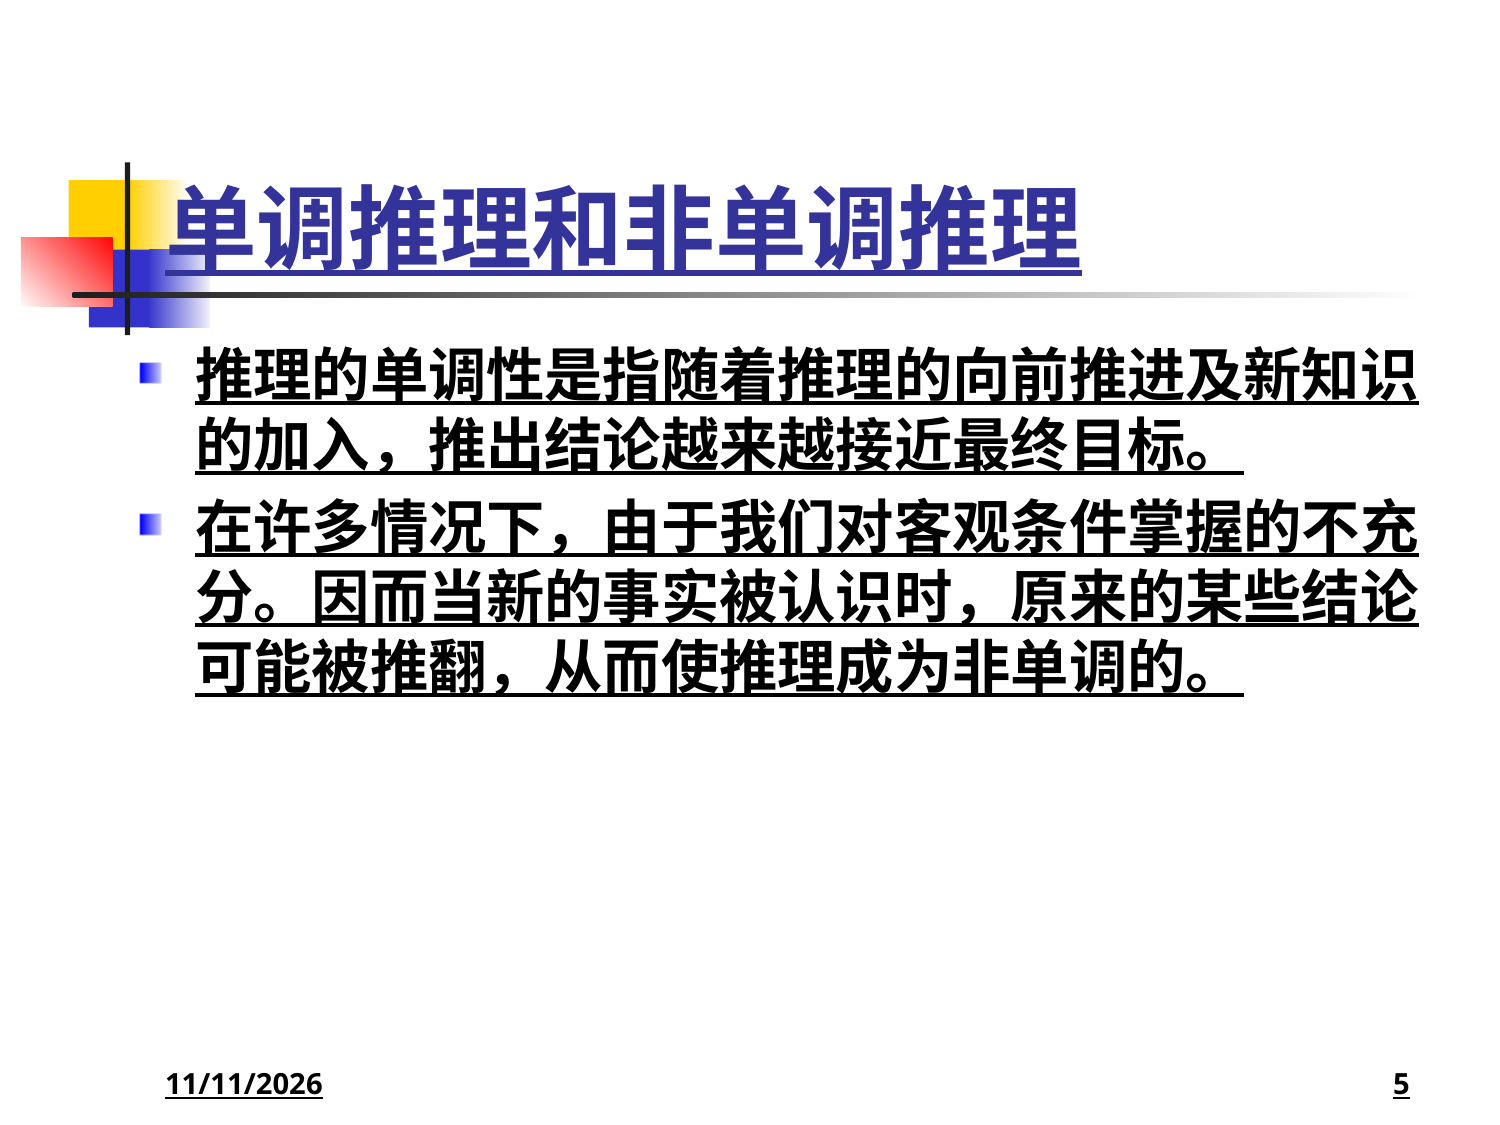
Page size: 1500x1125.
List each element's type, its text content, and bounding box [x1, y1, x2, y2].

picture [138, 361, 164, 386]
list 推理的单调性是指随着推理的向前推进及新知识的加入，推出结论越来越接近最终目标。 在许多情况下，由于我们对客观条件掌握的不充分。因而当新的事实被认识时，原来的某些结论可能被推翻，从而使推理成为非单调的。 [123, 331, 1459, 1083]
picture [138, 512, 164, 538]
title 单调推理和非单调推理 [150, 101, 1468, 289]
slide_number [149, 1083, 463, 1113]
slide_number 5 [1112, 1083, 1426, 1113]
